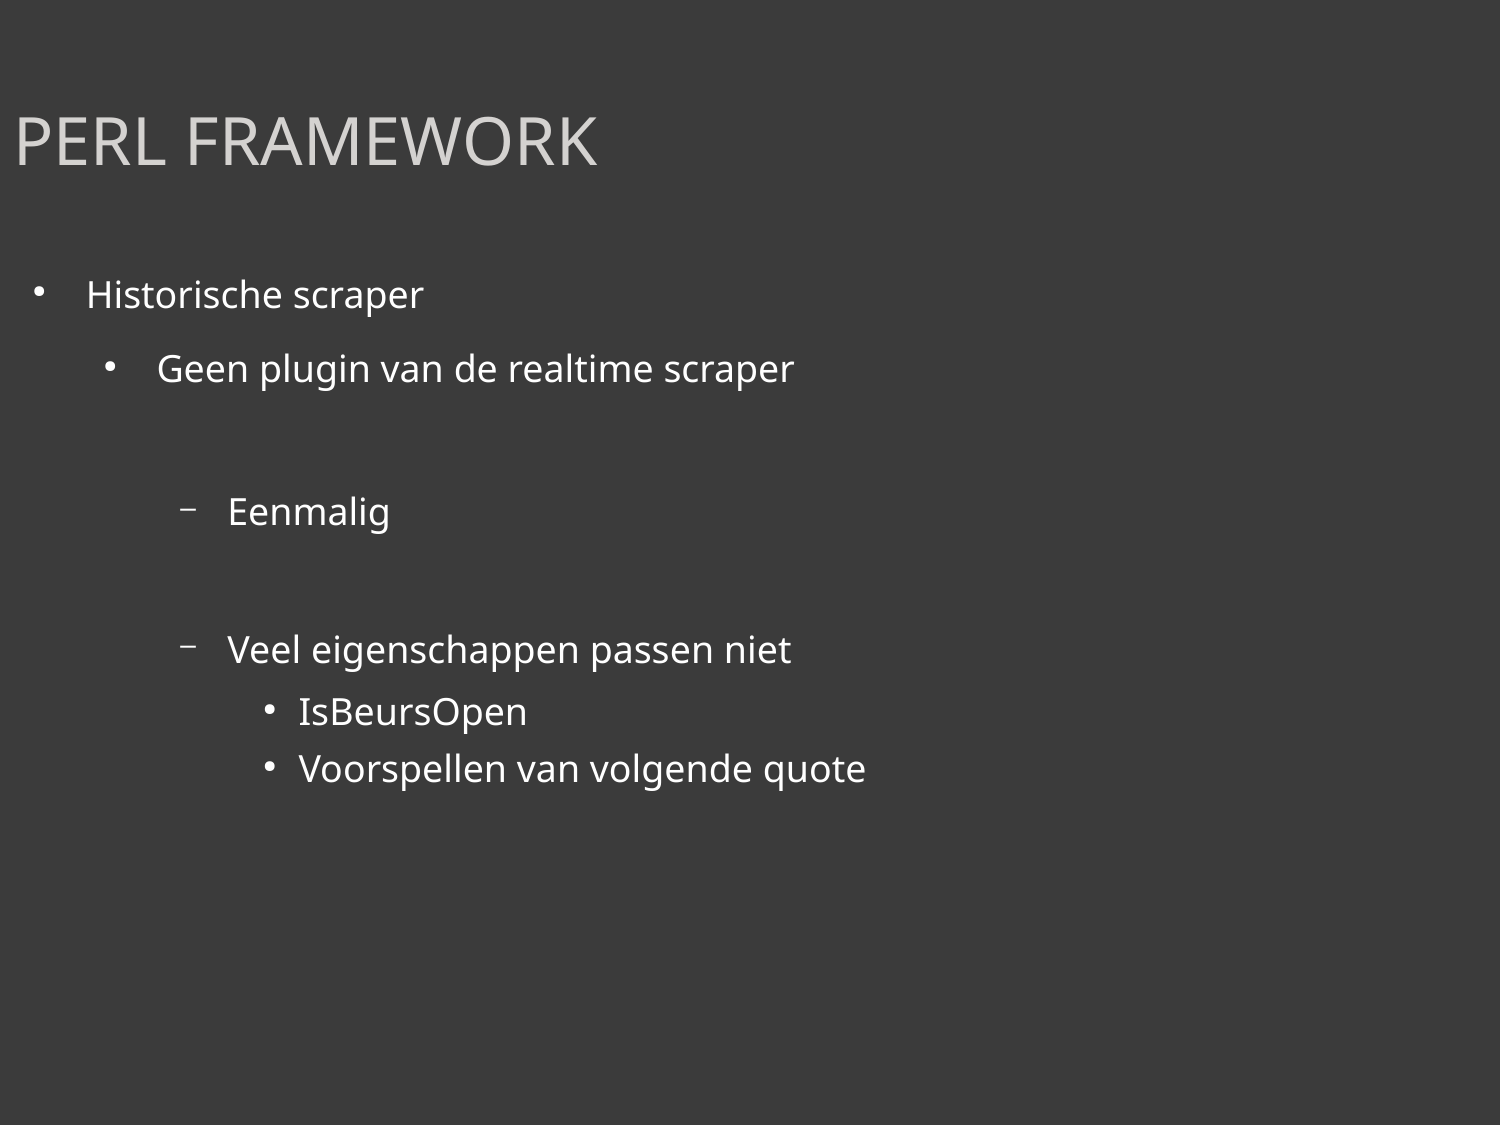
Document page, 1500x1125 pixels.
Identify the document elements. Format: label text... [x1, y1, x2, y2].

title Perl framework [0, 51, 1350, 227]
list Historische scraper Geen plugin van de realtime scraper Eenmalig Veel eigenschappen passen niet IsBeursOpen Voorspellen van volgende quote [0, 262, 1351, 993]
